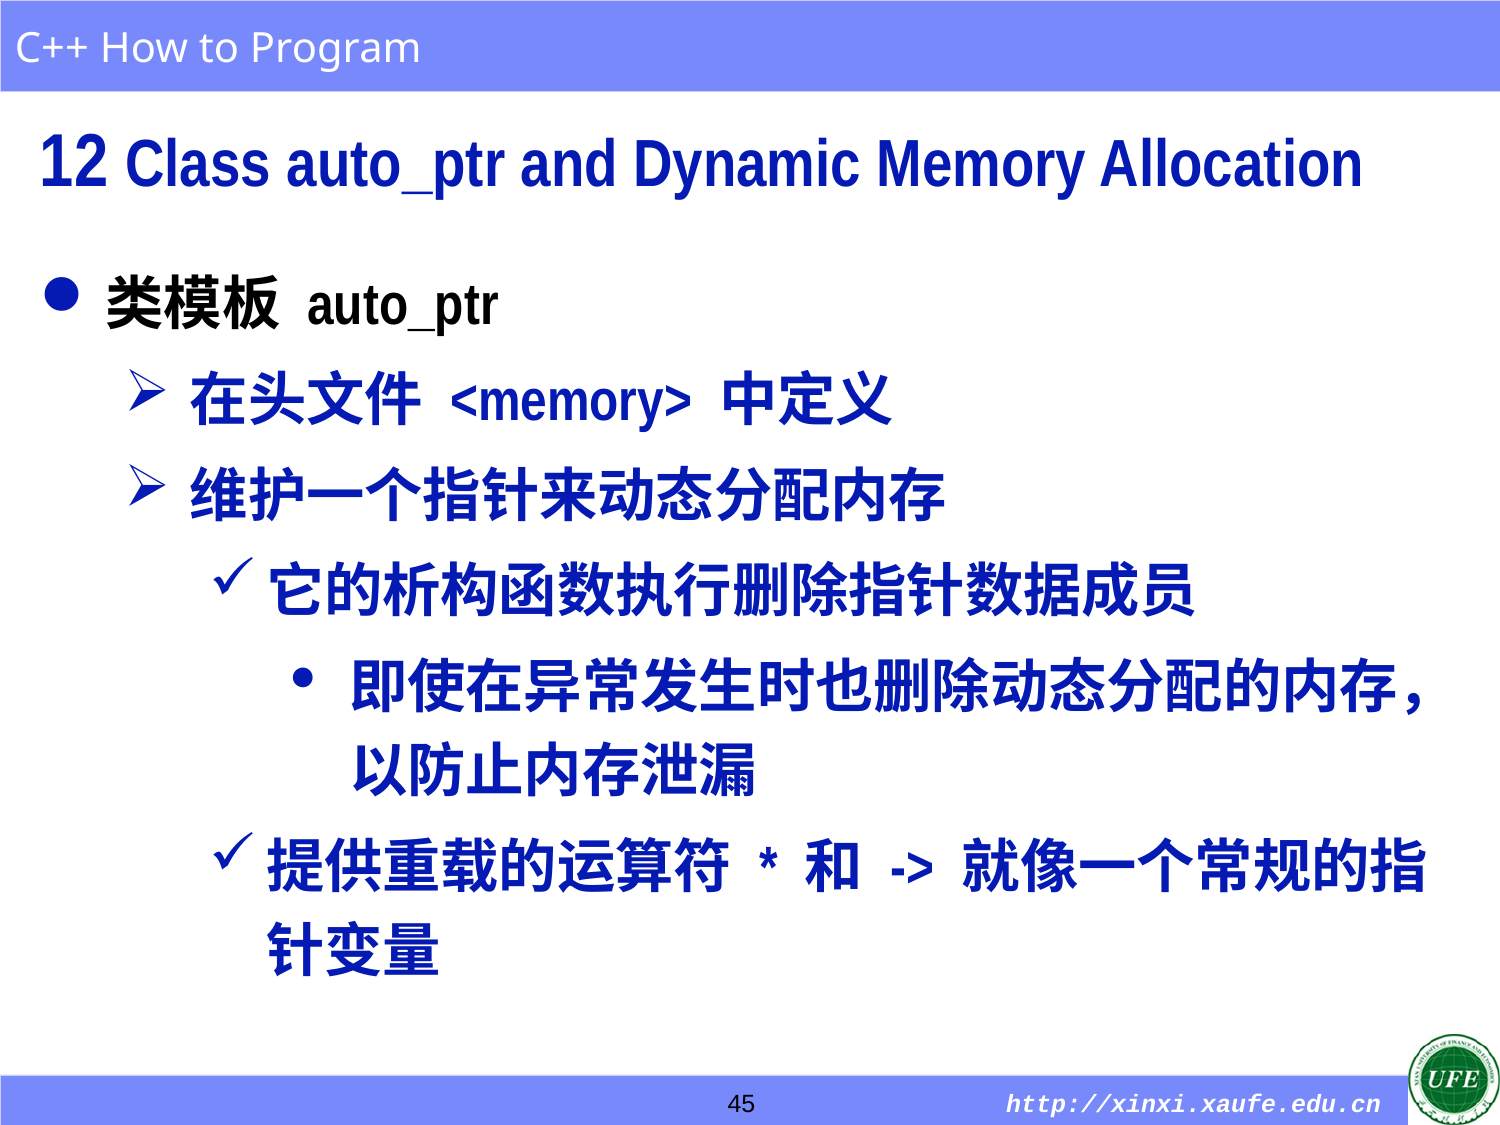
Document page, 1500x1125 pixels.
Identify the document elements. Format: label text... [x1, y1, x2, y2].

list 类模板 auto_ptr 在头文件 <memory> 中定义 维护一个指针来动态分配内存 它的析构函数执行删除指针数据成员 即使在异常发生时也删除动态分配的内存，以防止内存泄漏 提供重载的运算符 * 和 -> 就像一个常规的指针变量 [24, 245, 1475, 1013]
picture [1408, 1034, 1500, 1125]
slide_number 45 [712, 1080, 775, 1121]
text_box 12 Class auto_ptr and Dynamic Memory Allocation [24, 99, 1475, 225]
